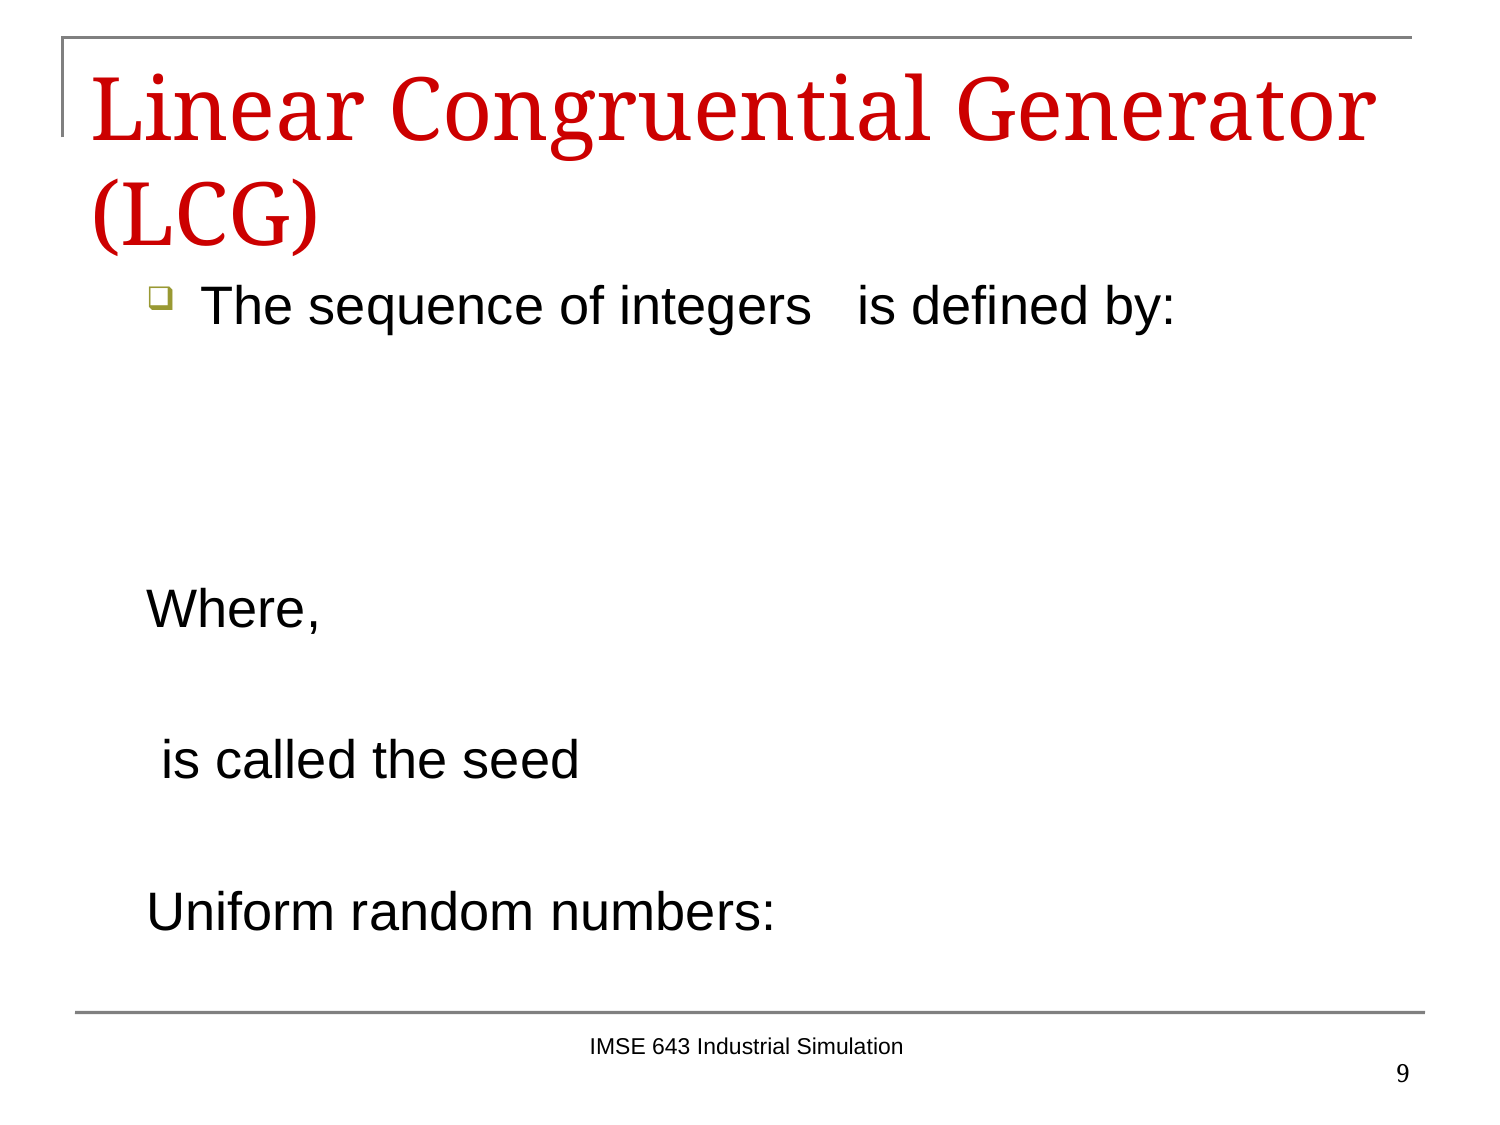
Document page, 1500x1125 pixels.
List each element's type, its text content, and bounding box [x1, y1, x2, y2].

footer IMSE 643 Industrial Simulation [512, 1024, 988, 1100]
title Linear Congruential Generator (LCG) [74, 45, 1426, 233]
slide_number 9 [1074, 1023, 1426, 1100]
